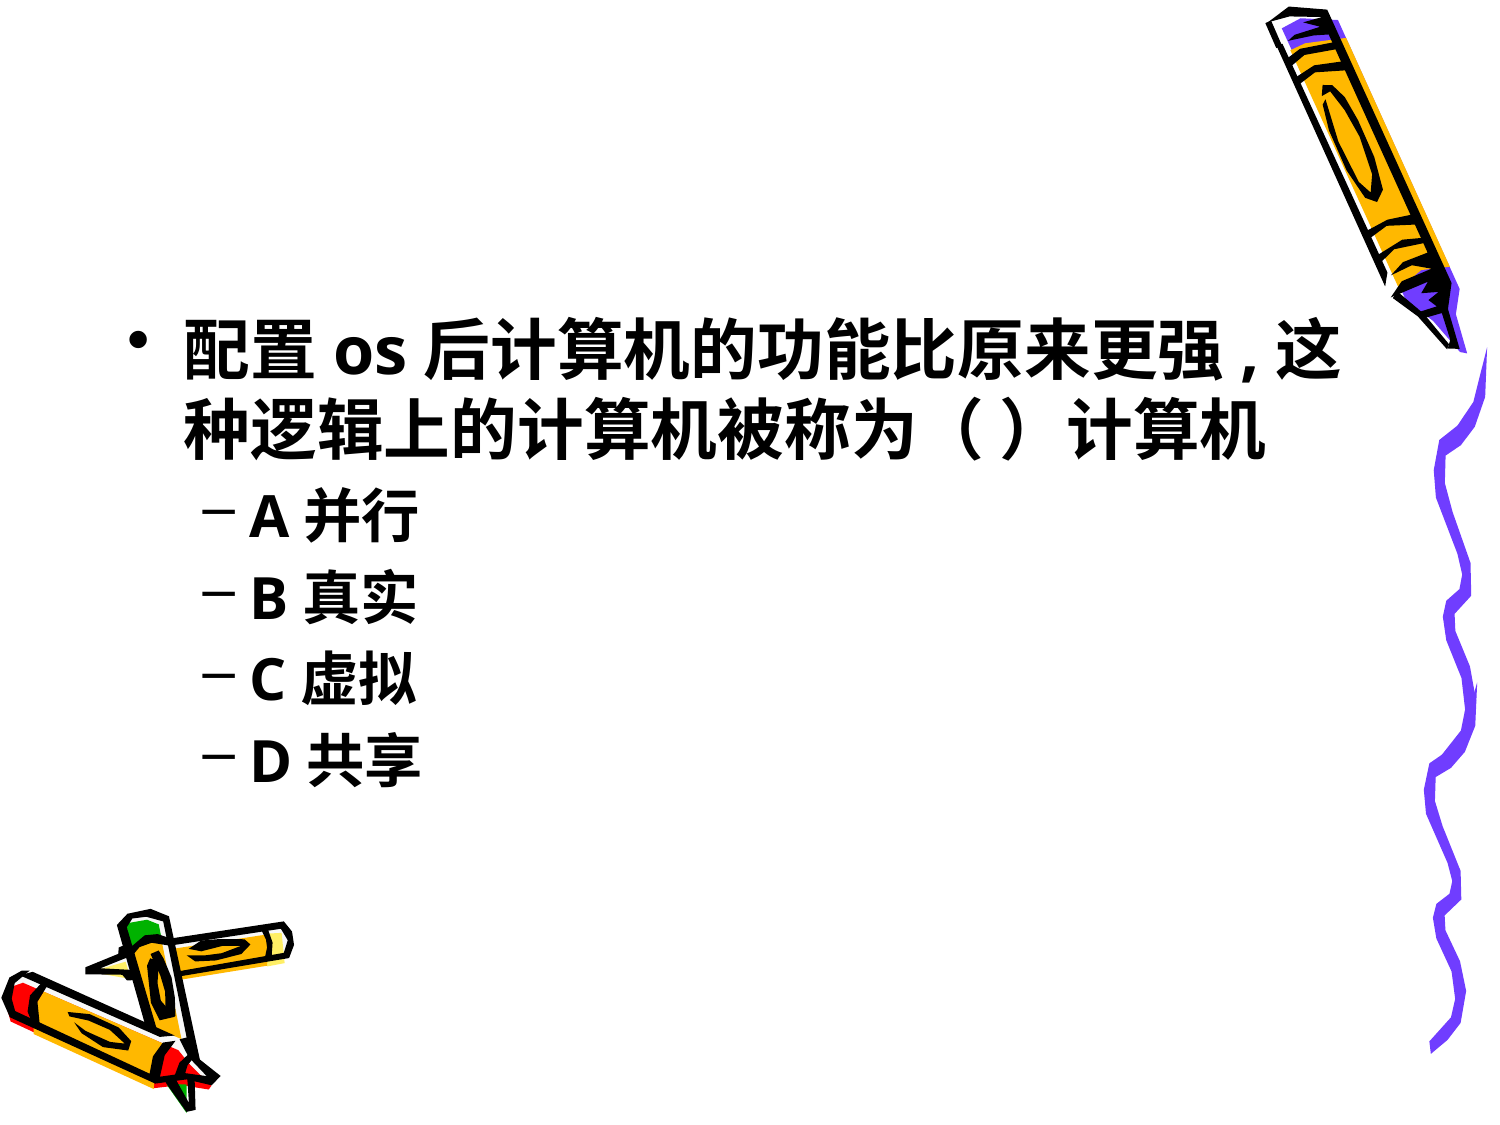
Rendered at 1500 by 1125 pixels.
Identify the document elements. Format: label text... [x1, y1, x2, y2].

list 配置os后计算机的功能比原来更强,这种逻辑上的计算机被称为（ ）计算机 A并行 B真实 C虚拟 D共享 [112, 299, 1376, 901]
